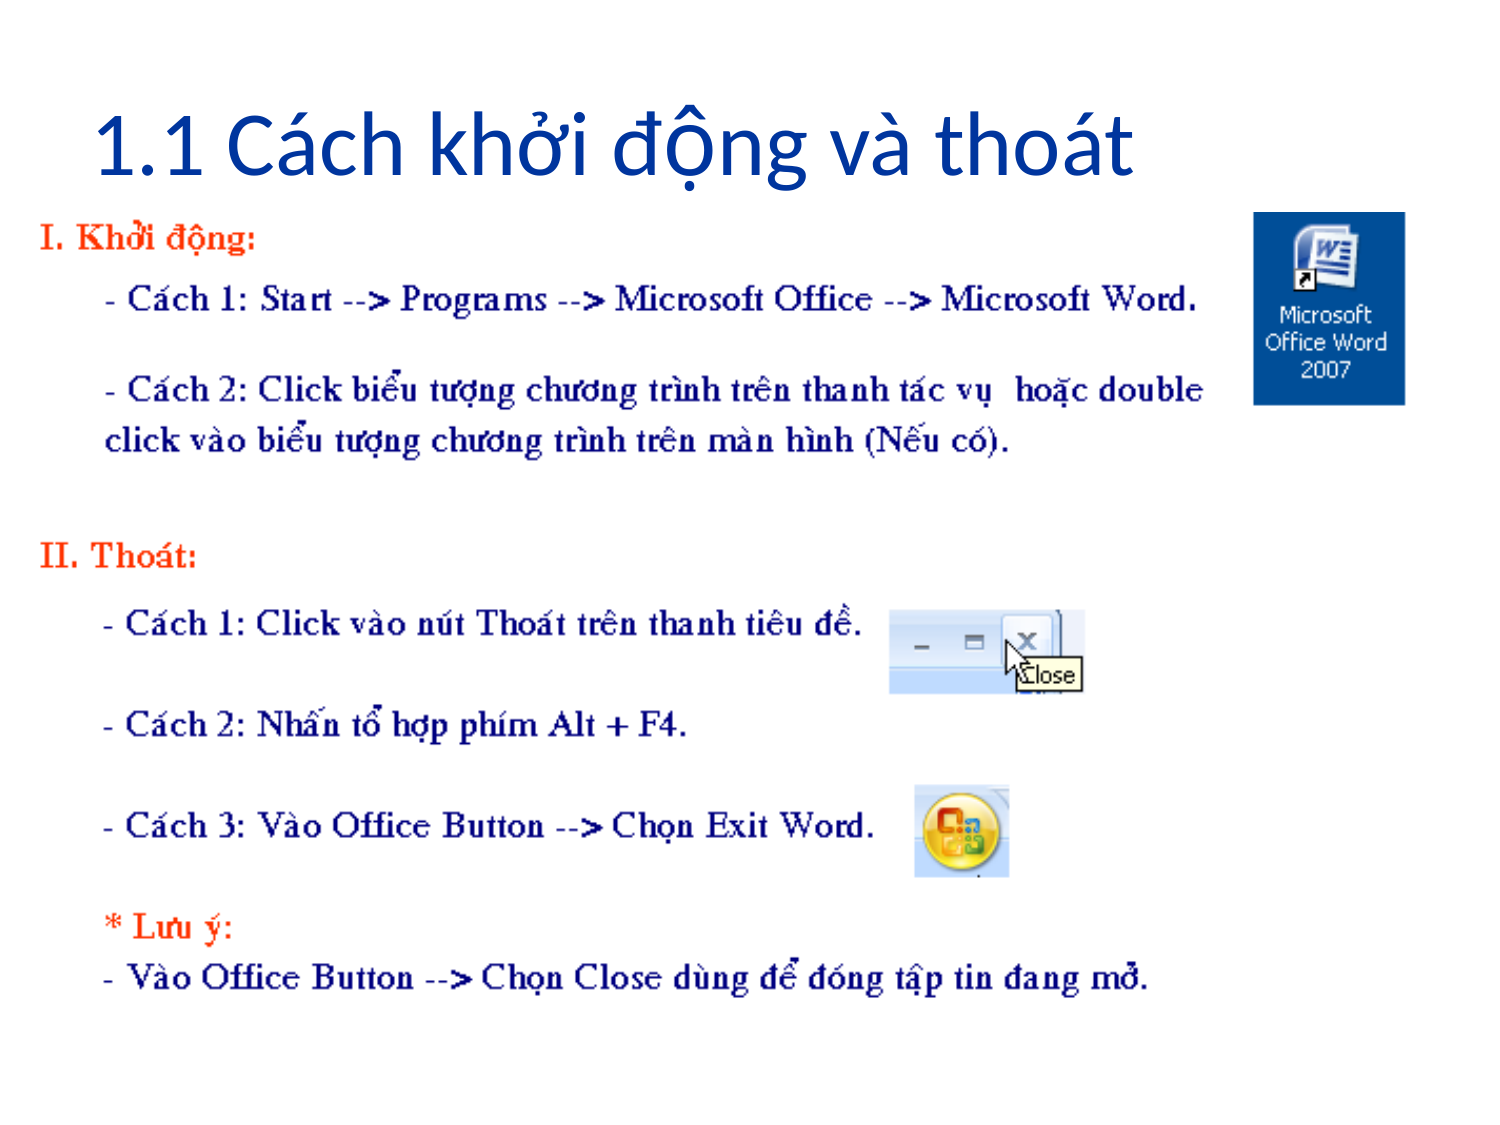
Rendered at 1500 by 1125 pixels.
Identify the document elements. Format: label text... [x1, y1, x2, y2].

title 1.1 Cách khởi động và thoát [75, 45, 1425, 210]
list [37, 212, 1434, 1038]
